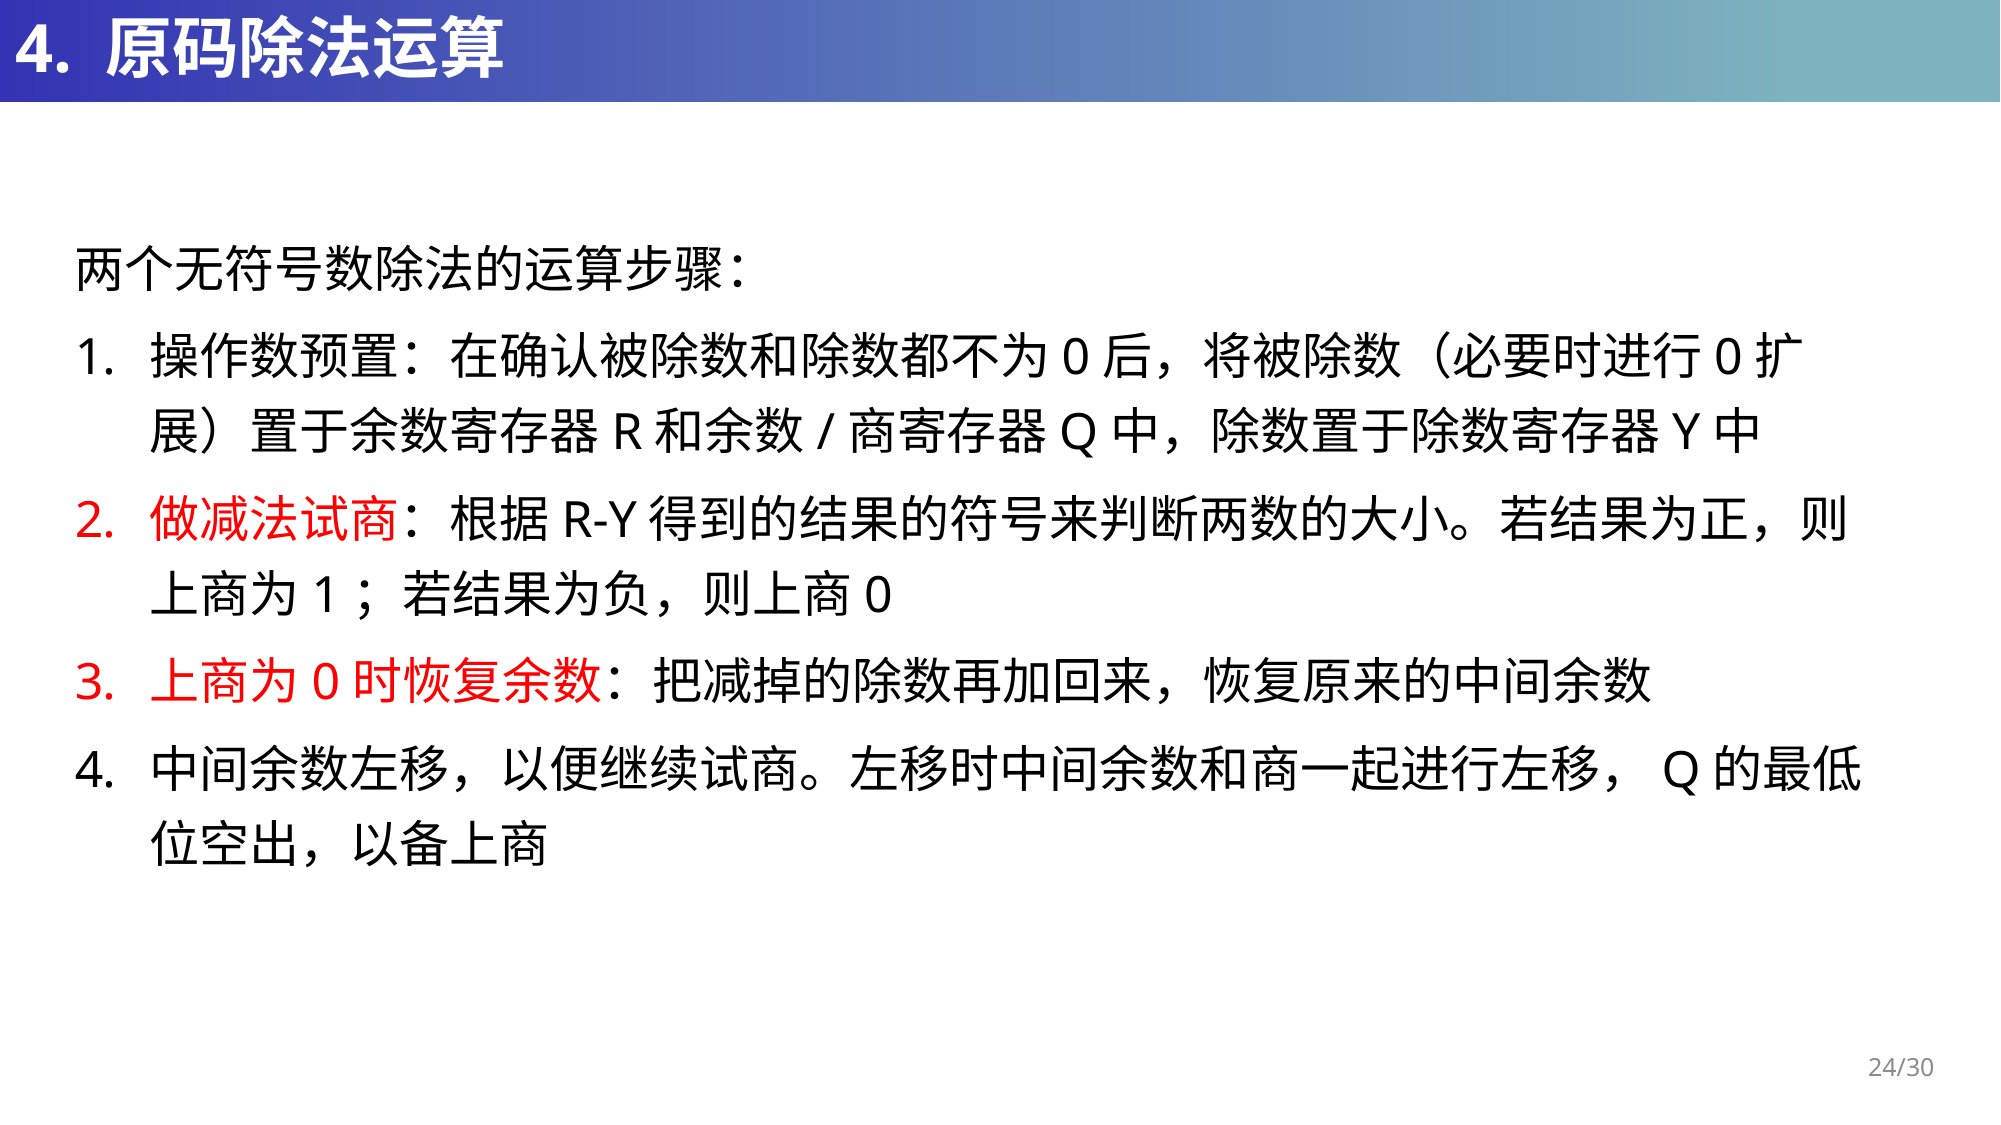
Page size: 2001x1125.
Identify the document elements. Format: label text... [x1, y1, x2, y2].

slide_number 24/30 [1753, 1038, 1950, 1099]
title 4. 原码除法运算 [0, 0, 2000, 102]
text_box 两个无符号数除法的运算步骤： 操作数预置：在确认被除数和除数都不为0后，将被除数（必要时进行0扩展）置于余数寄存器R和余数/商寄存器Q中，除数置于除数寄存器Y中 做减法试商：根据R-Y得到的结果的符号来判断两数的大小。若结果为正，则上商为1；若结果为负，则上商0 上商为0时恢复余数：把减掉的除数再加回来，恢复原来的中间余数 中间余数左移，以便继续试商。左移时中间余数和商一起进行左移，Q的最低位空出，以备上商 [59, 214, 1905, 880]
